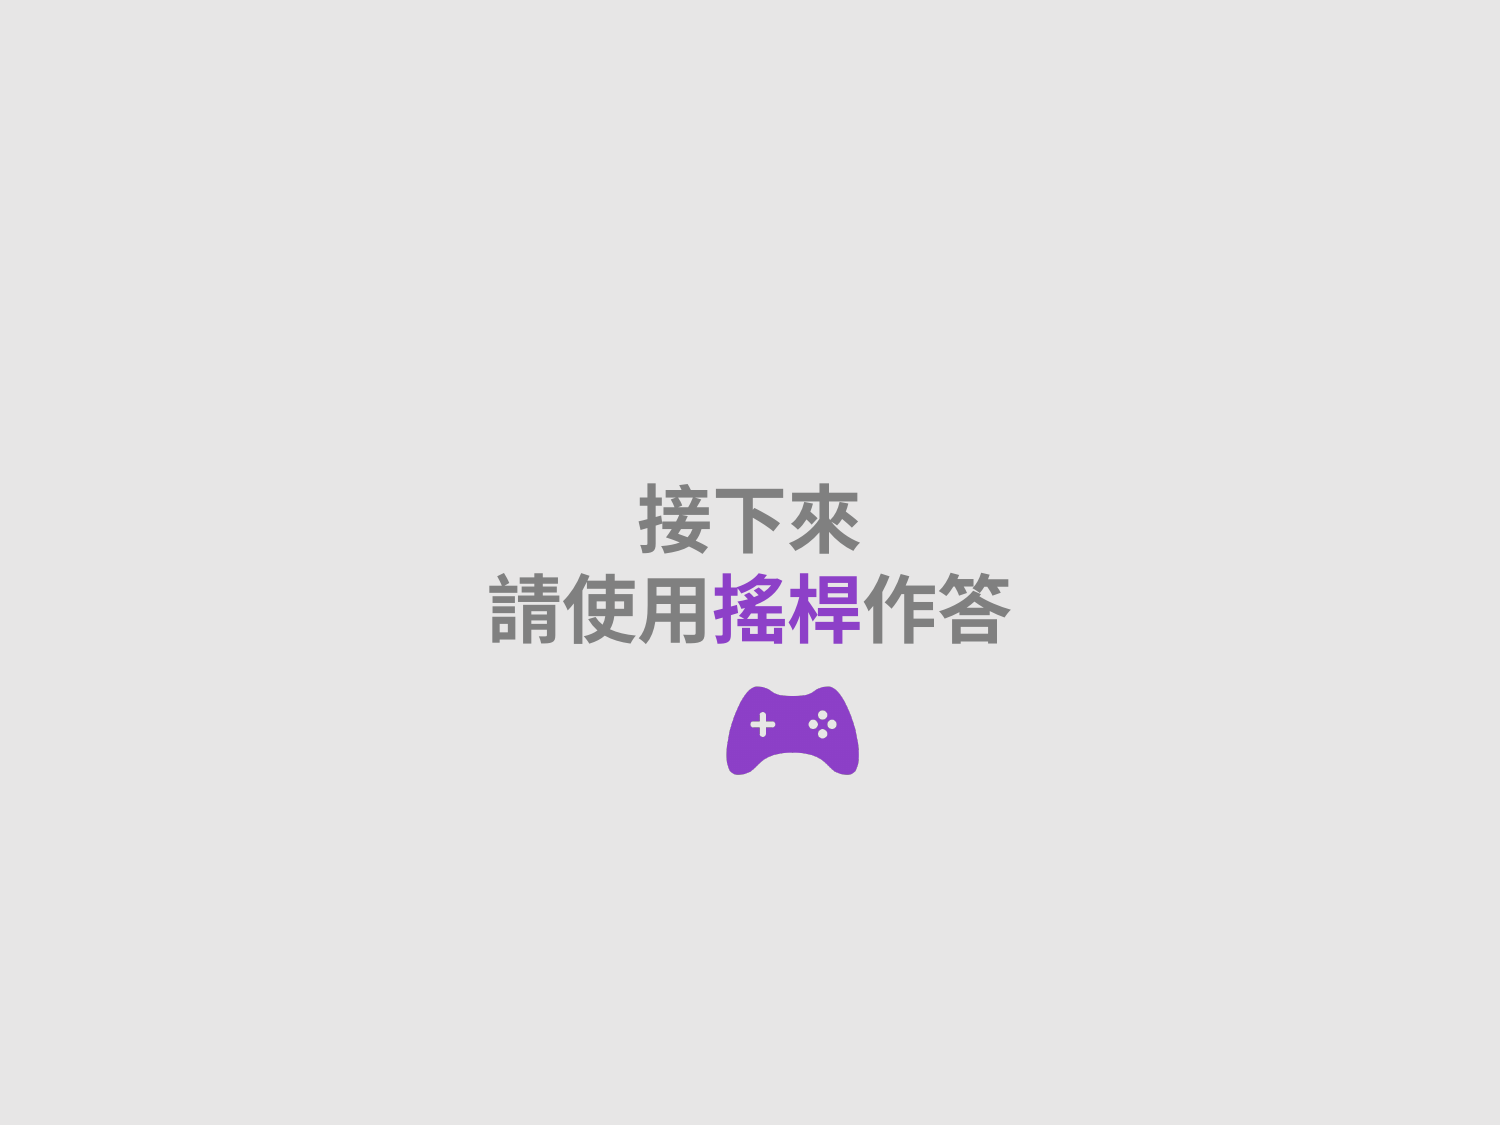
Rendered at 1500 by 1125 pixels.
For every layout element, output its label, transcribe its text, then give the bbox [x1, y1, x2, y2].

text_box 接下來 請使用搖桿作答 [425, 496, 1075, 629]
picture [717, 655, 868, 806]
